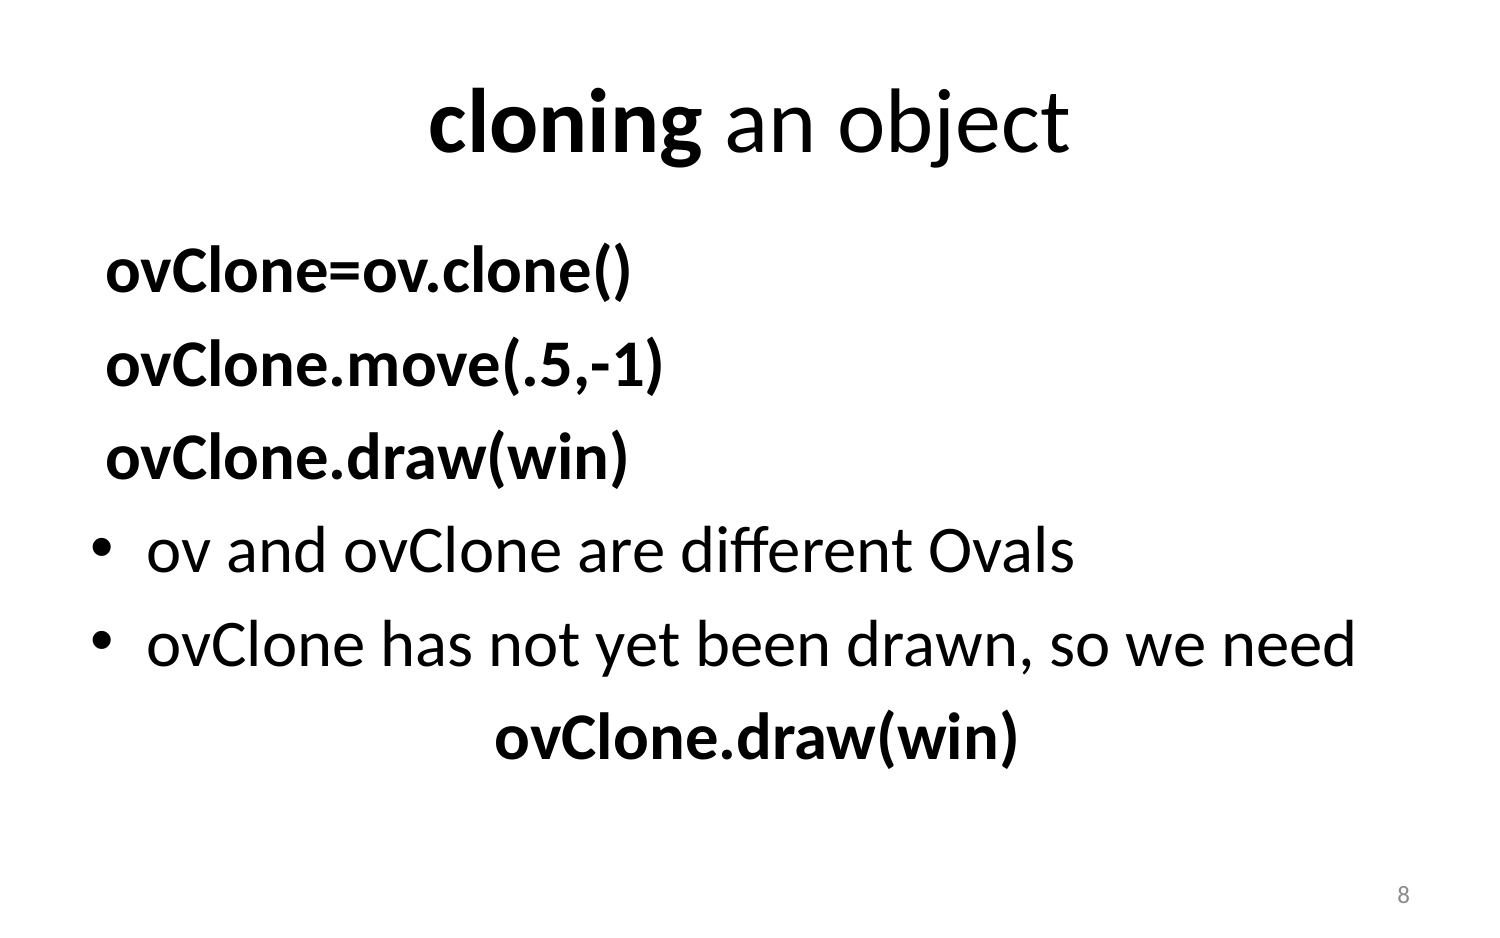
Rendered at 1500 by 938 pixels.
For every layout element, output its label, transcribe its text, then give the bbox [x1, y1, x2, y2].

list ovClone=ov.clone() ovClone.move(.5,-1) ovClone.draw(win) ov and ovClone are different Ovals ovClone has not yet been drawn, so we need ovClone.draw(win) [75, 218, 1425, 838]
slide_number 8 [1074, 868, 1425, 919]
title cloning an object [75, 37, 1425, 194]
